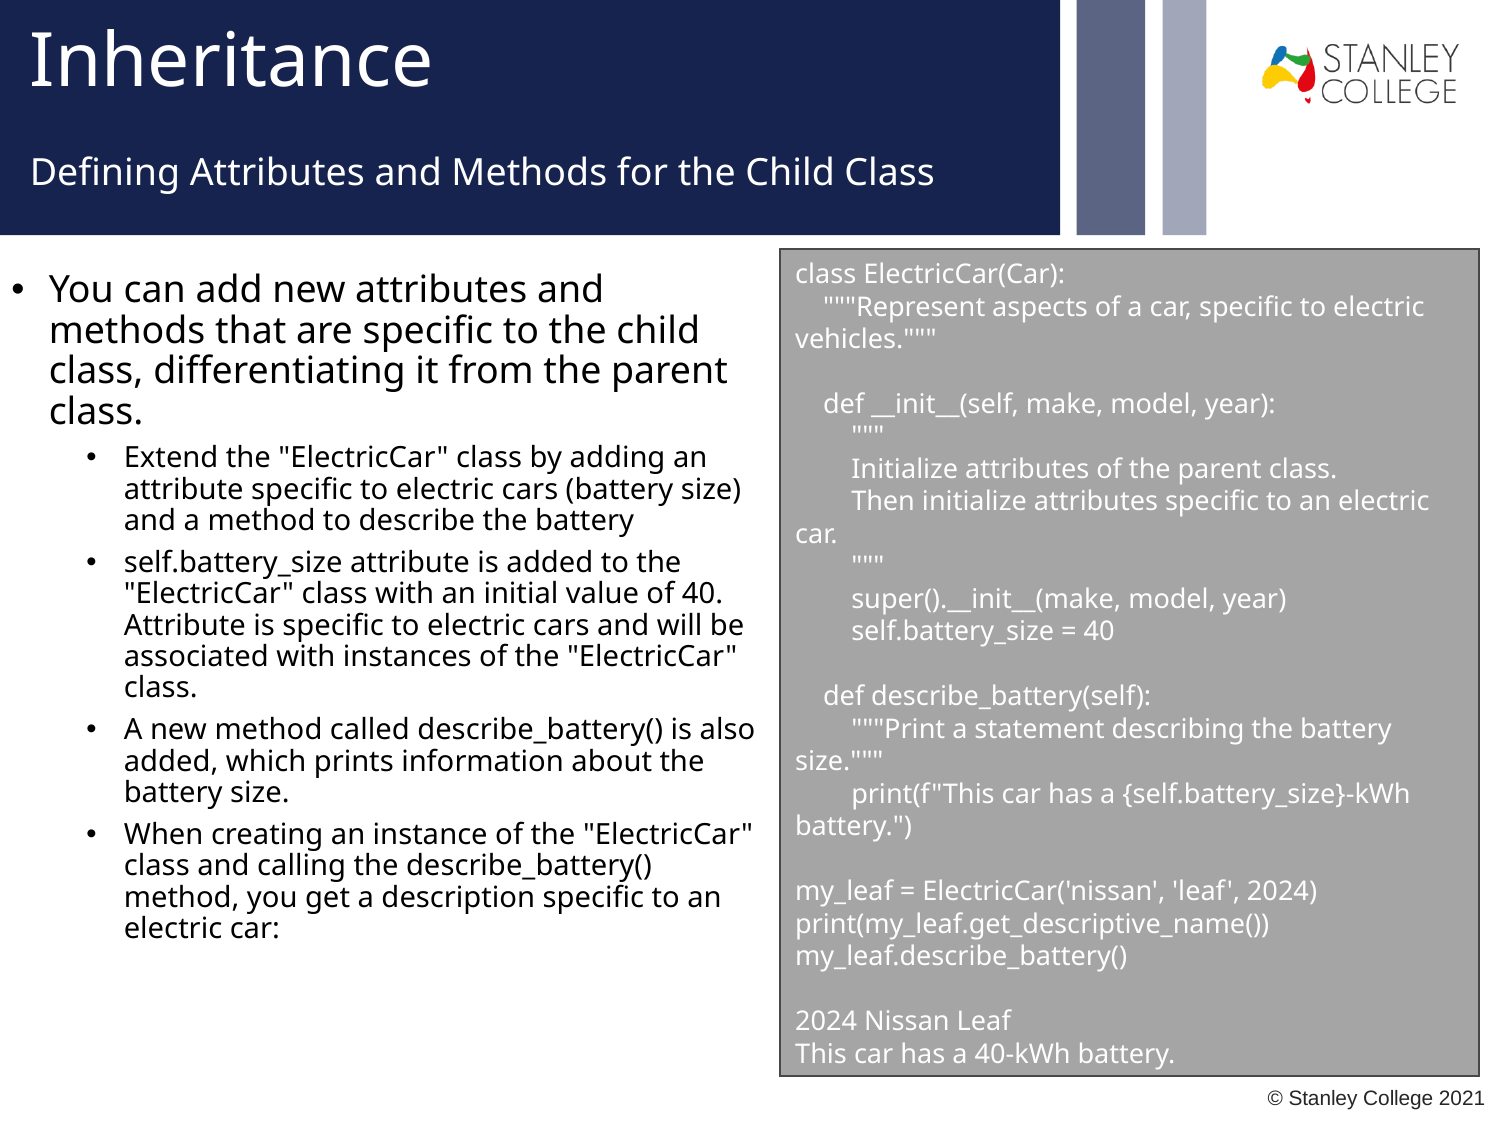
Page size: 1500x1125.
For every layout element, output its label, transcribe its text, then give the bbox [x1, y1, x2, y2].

title Inheritance [15, 14, 1128, 132]
picture [1250, 21, 1475, 125]
list You can add new attributes and methods that are specific to the child class, differentiating it from the parent class. Extend the "ElectricCar" class by adding an attribute specific to electric cars (battery size) and a method to describe the battery self.battery_size attribute is added to the "ElectricCar" class with an initial value of 40. Attribute is specific to electric cars and will be associated with instances of the "ElectricCar" class. A new method called describe_battery() is also added, which prints information about the battery size. When creating an instance of the "ElectricCar" class and calling the describe_battery() method, you get a description specific to an electric car: [0, 262, 779, 1042]
text_box [50, 459, 758, 682]
text_box class ElectricCar(Car): """Represent aspects of a car, specific to electric vehicles.""" def __init__(self, make, model, year): """ Initialize attributes of the parent class. Then initialize attributes specific to an electric car. """ super().__init__(make, model, year) self.battery_size = 40 def describe_battery(self): """Print a statement describing the battery size.""" print(f"This car has a {self.battery_size}-kWh battery.") my_leaf = ElectricCar('nissan', 'leaf', 2024) print(my_leaf.get_descriptive_name()) my_leaf.describe_battery() 2024 Nissan Leaf This car has a 40-kWh battery. [779, 248, 1480, 1077]
list Defining Attributes and Methods for the Child Class [15, 145, 1146, 215]
